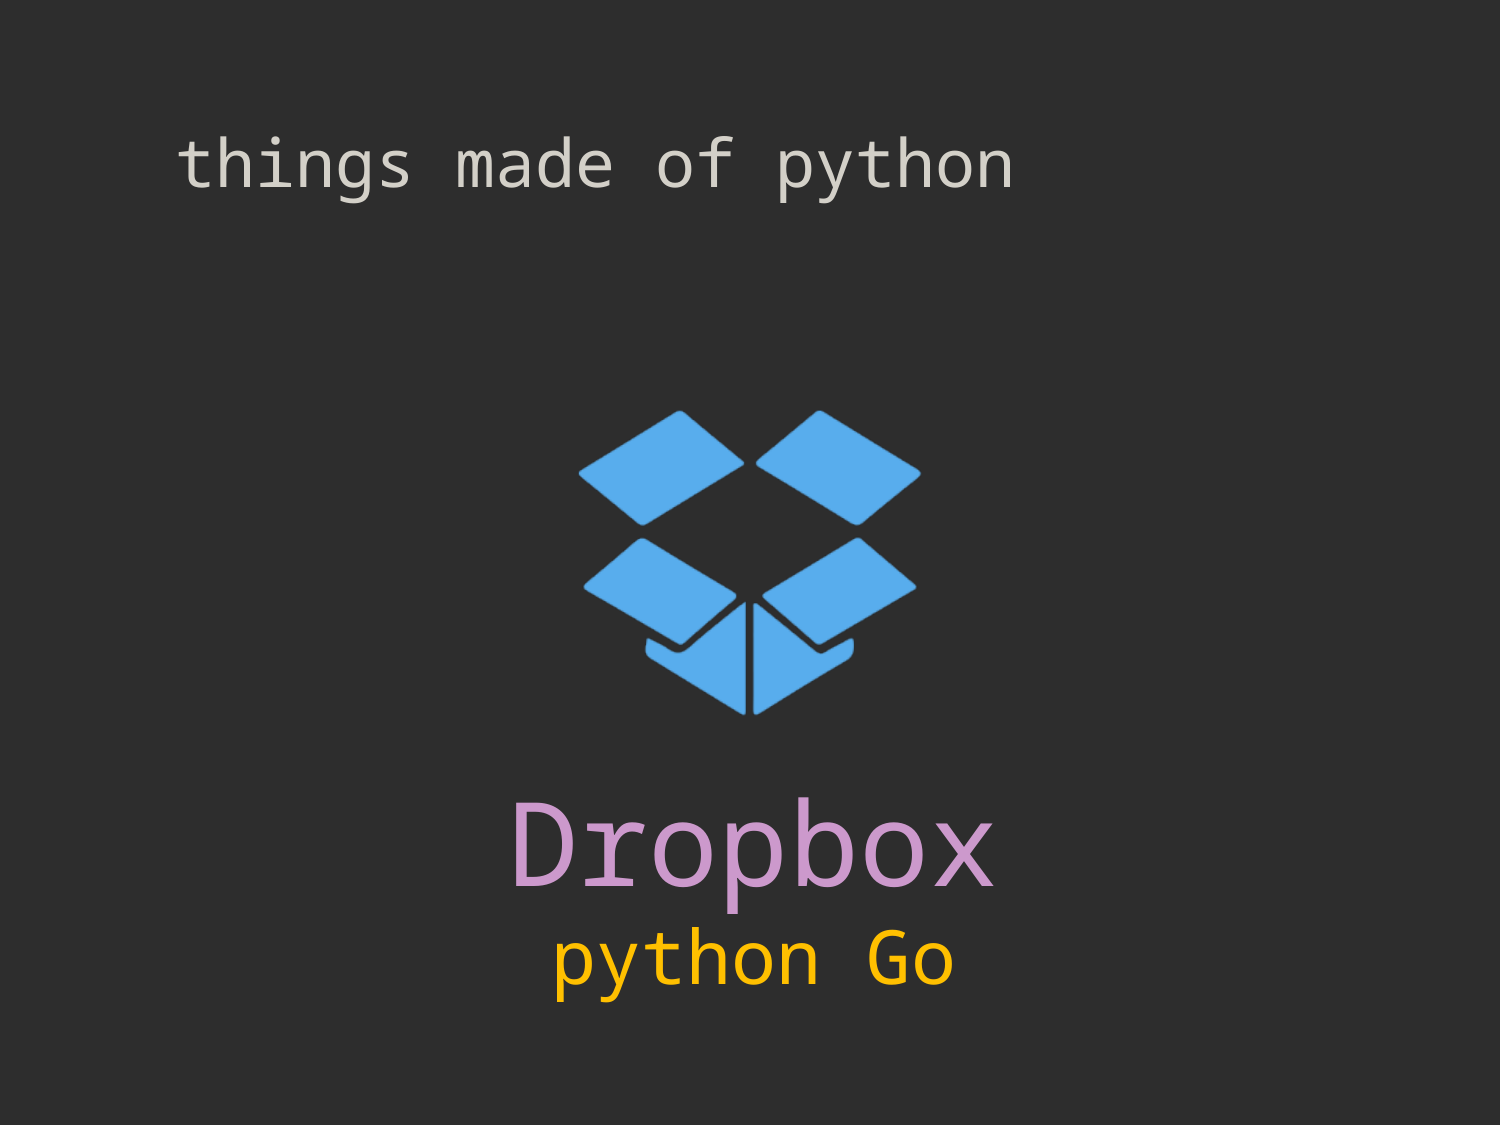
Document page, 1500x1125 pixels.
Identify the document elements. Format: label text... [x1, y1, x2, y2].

picture [549, 362, 951, 763]
text_box Dropbox python Go [3, 762, 1500, 1008]
text_box things made of python [161, 113, 1339, 209]
